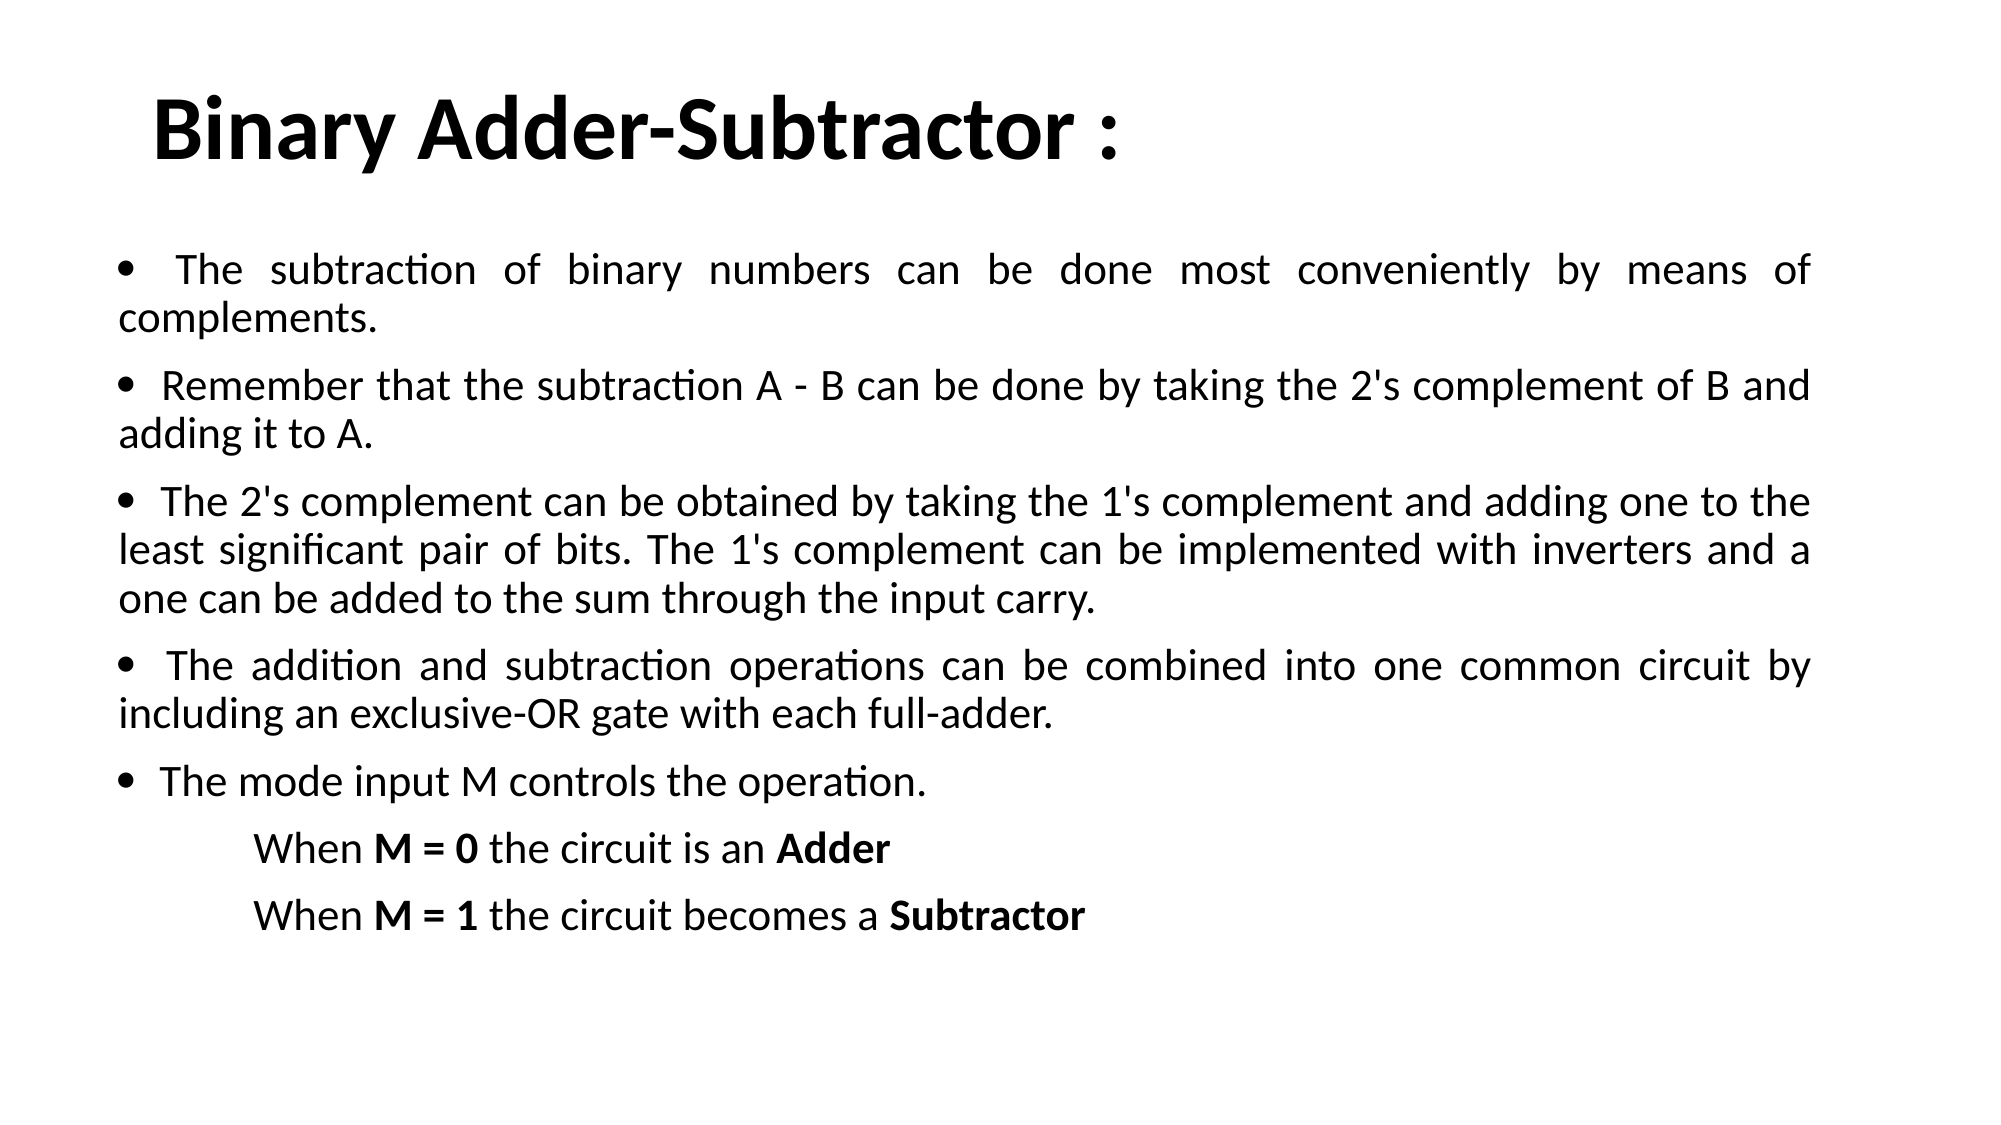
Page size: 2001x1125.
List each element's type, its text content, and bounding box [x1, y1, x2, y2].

title Binary Adder-Subtractor : [137, 59, 1863, 200]
list  The subtraction of binary numbers can be done most conveniently by means of complements.  Remember that the subtraction A - B can be done by taking the 2's complement of B and adding it to A.  The 2's complement can be obtained by taking the 1's complement and adding one to the least significant pair of bits. The 1's complement can be implemented with inverters and a one can be added to the sum through the input carry.  The addition and subtraction operations can be combined into one common circuit by including an exclusive-OR gate with each full-adder.  The mode input M controls the operation. When M = 0 the circuit is an Adder When M = 1 the circuit becomes a Subtractor [103, 238, 1829, 952]
